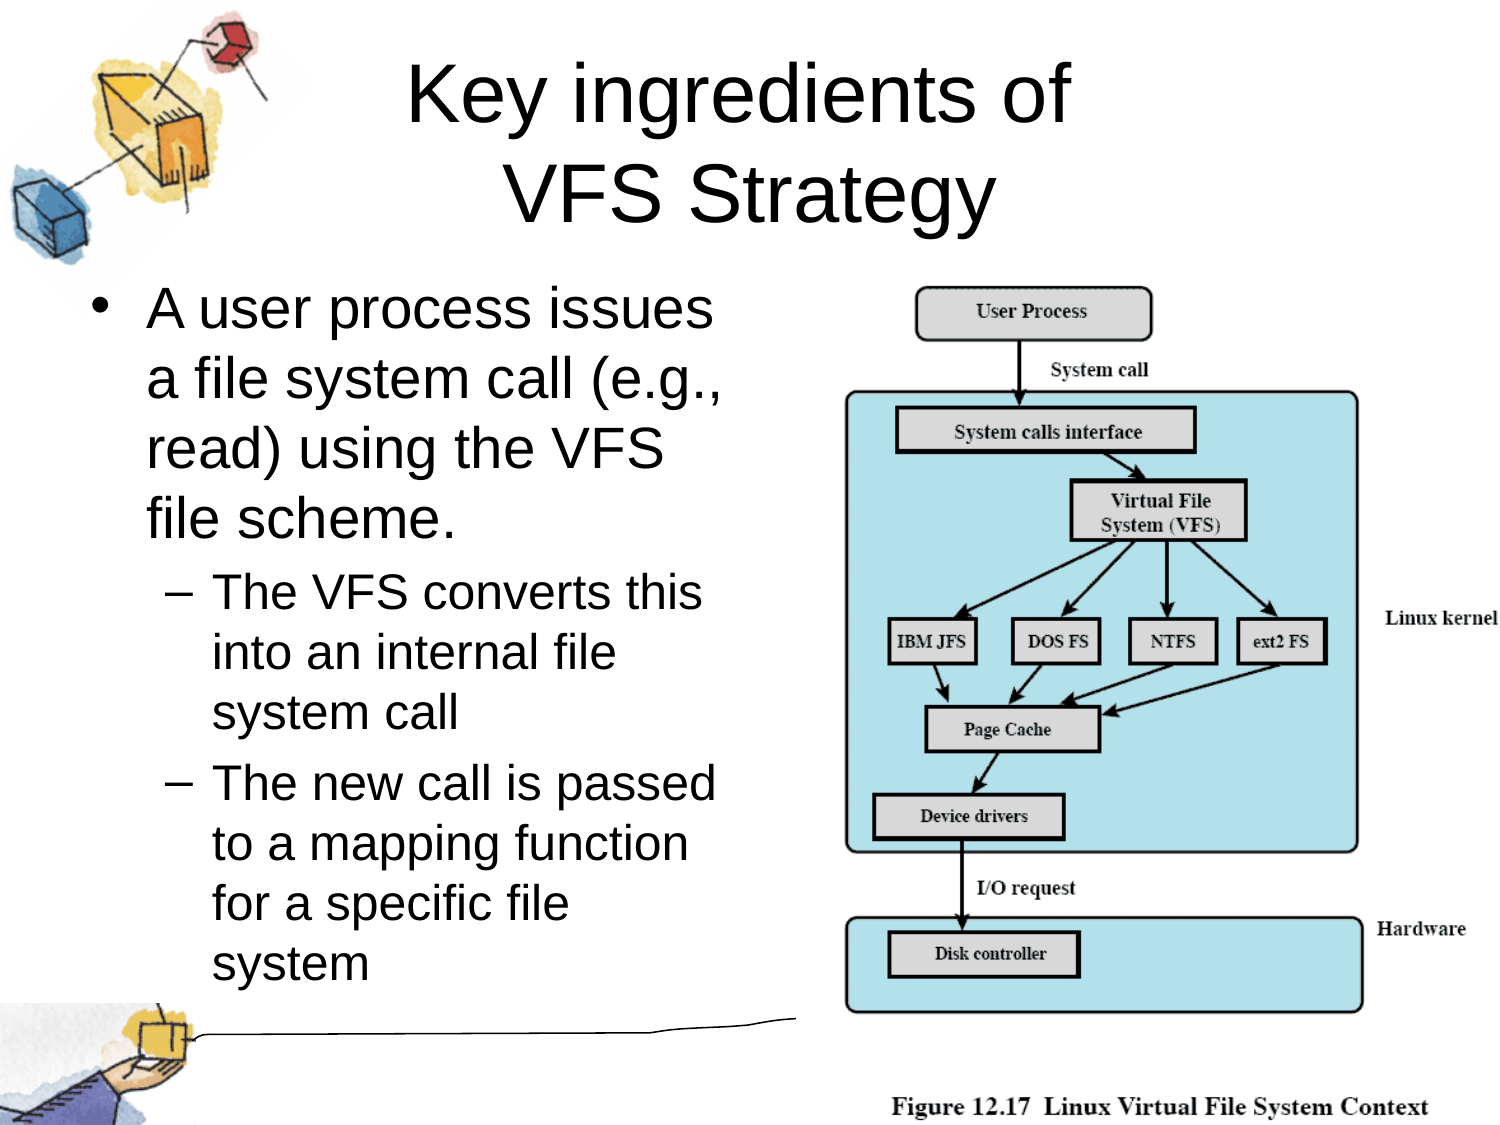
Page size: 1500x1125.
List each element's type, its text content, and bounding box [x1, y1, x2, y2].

title Key ingredients of VFS Strategy [74, 44, 1426, 233]
picture [0, 1003, 196, 1125]
picture [0, 85, 167, 305]
picture [114, 0, 274, 44]
picture [796, 267, 1500, 1125]
list A user process issues a file system call (e.g., read) using the VFS file scheme. The VFS converts this into an internal file system call The new call is passed to a mapping function for a specific file system [74, 262, 751, 1076]
